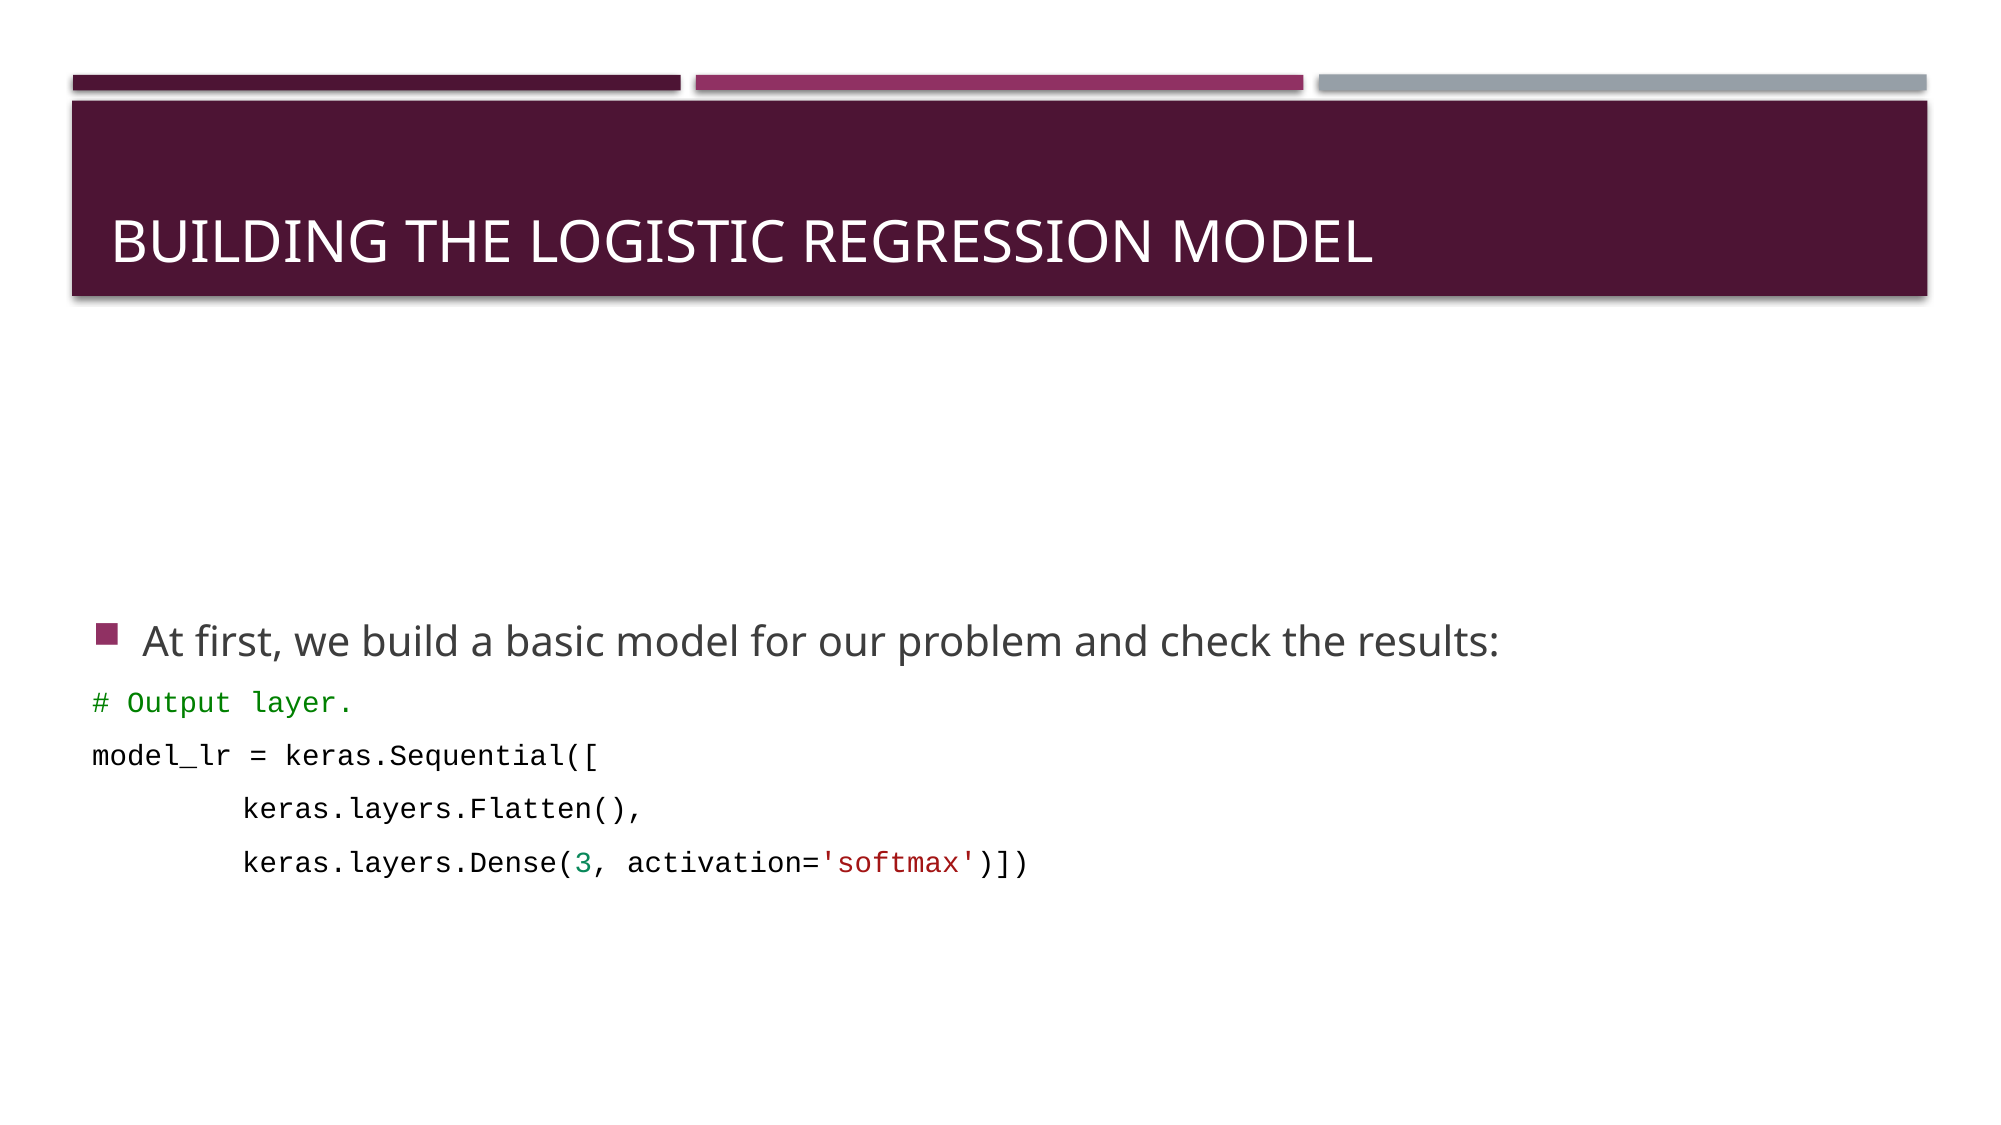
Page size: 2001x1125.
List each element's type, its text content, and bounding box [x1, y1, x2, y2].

list At first, we build a basic model for our problem and check the results: # Output layer. model_lr = keras.Sequential([ keras.layers.Flatten(), keras.layers.Dense(3, activation='softmax')]) [77, 471, 1887, 1075]
title Building the logistic regression model [95, 115, 1905, 282]
